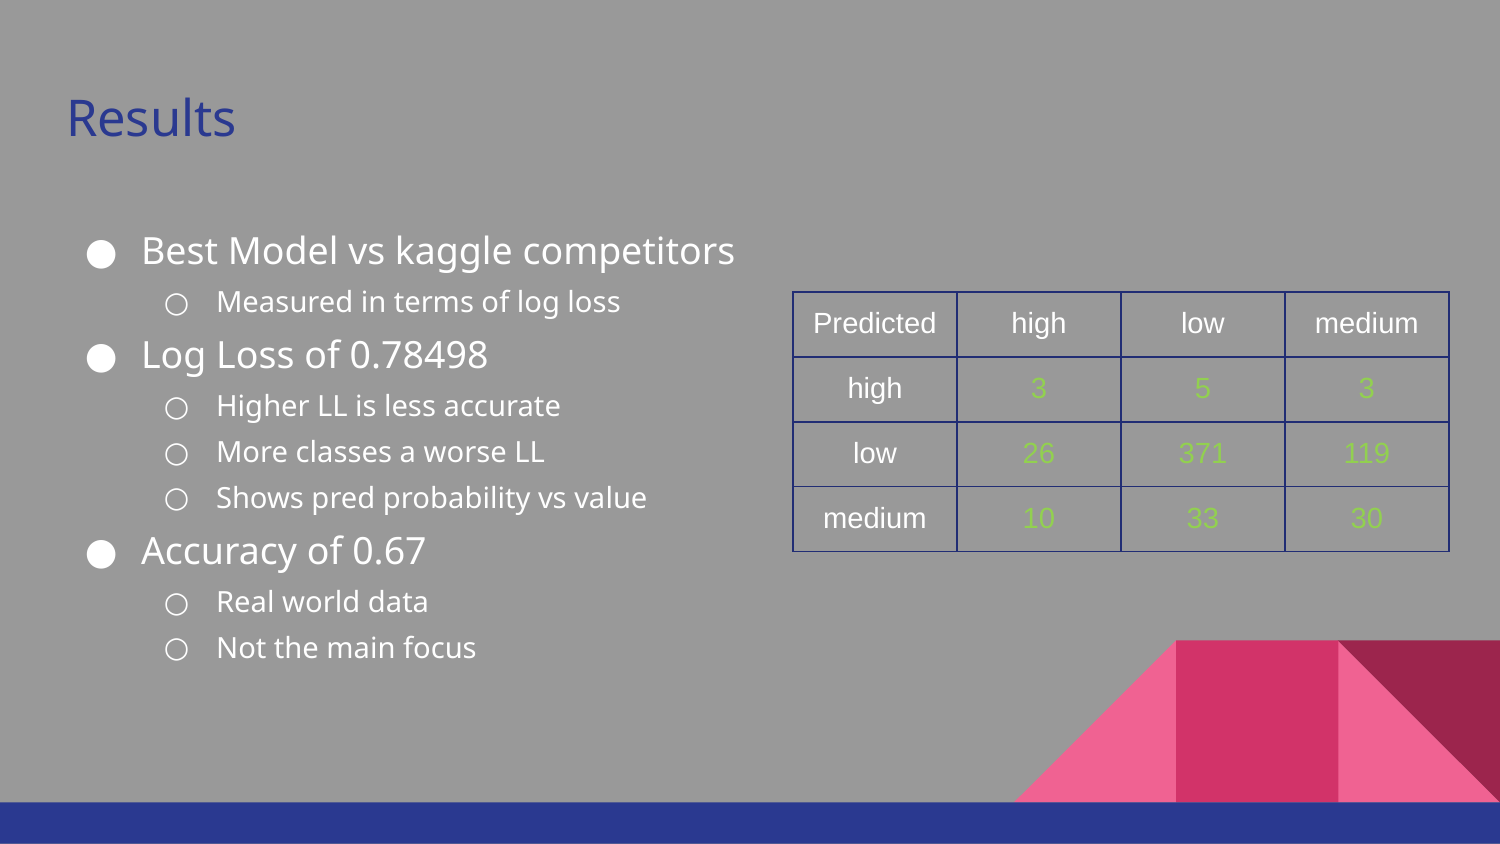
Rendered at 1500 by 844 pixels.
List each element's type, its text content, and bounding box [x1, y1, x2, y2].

table_header Predicted [794, 293, 956, 356]
table_cell 26 [958, 423, 1120, 486]
table_cell 119 [1286, 423, 1448, 486]
table_cell 33 [1122, 487, 1284, 551]
table_header low [1122, 293, 1284, 356]
table_cell 3 [1286, 358, 1448, 421]
table_cell 10 [958, 487, 1120, 551]
table_cell 30 [1286, 487, 1448, 551]
title Results [51, 67, 1449, 167]
table_cell medium [794, 487, 956, 551]
table_header high [958, 293, 1120, 356]
table_header medium [1286, 293, 1448, 356]
table_cell high [794, 358, 956, 421]
list Best Model vs kaggle competitors Measured in terms of log loss Log Loss of 0.78498 Higher LL is less accurate More classes a worse LL Shows pred probability vs value Accuracy of 0.67 Real world data Not the main focus [51, 201, 794, 750]
table_cell 371 [1122, 423, 1284, 486]
table_cell low [794, 423, 956, 486]
table_cell 5 [1122, 358, 1284, 421]
table_cell 3 [958, 358, 1120, 421]
